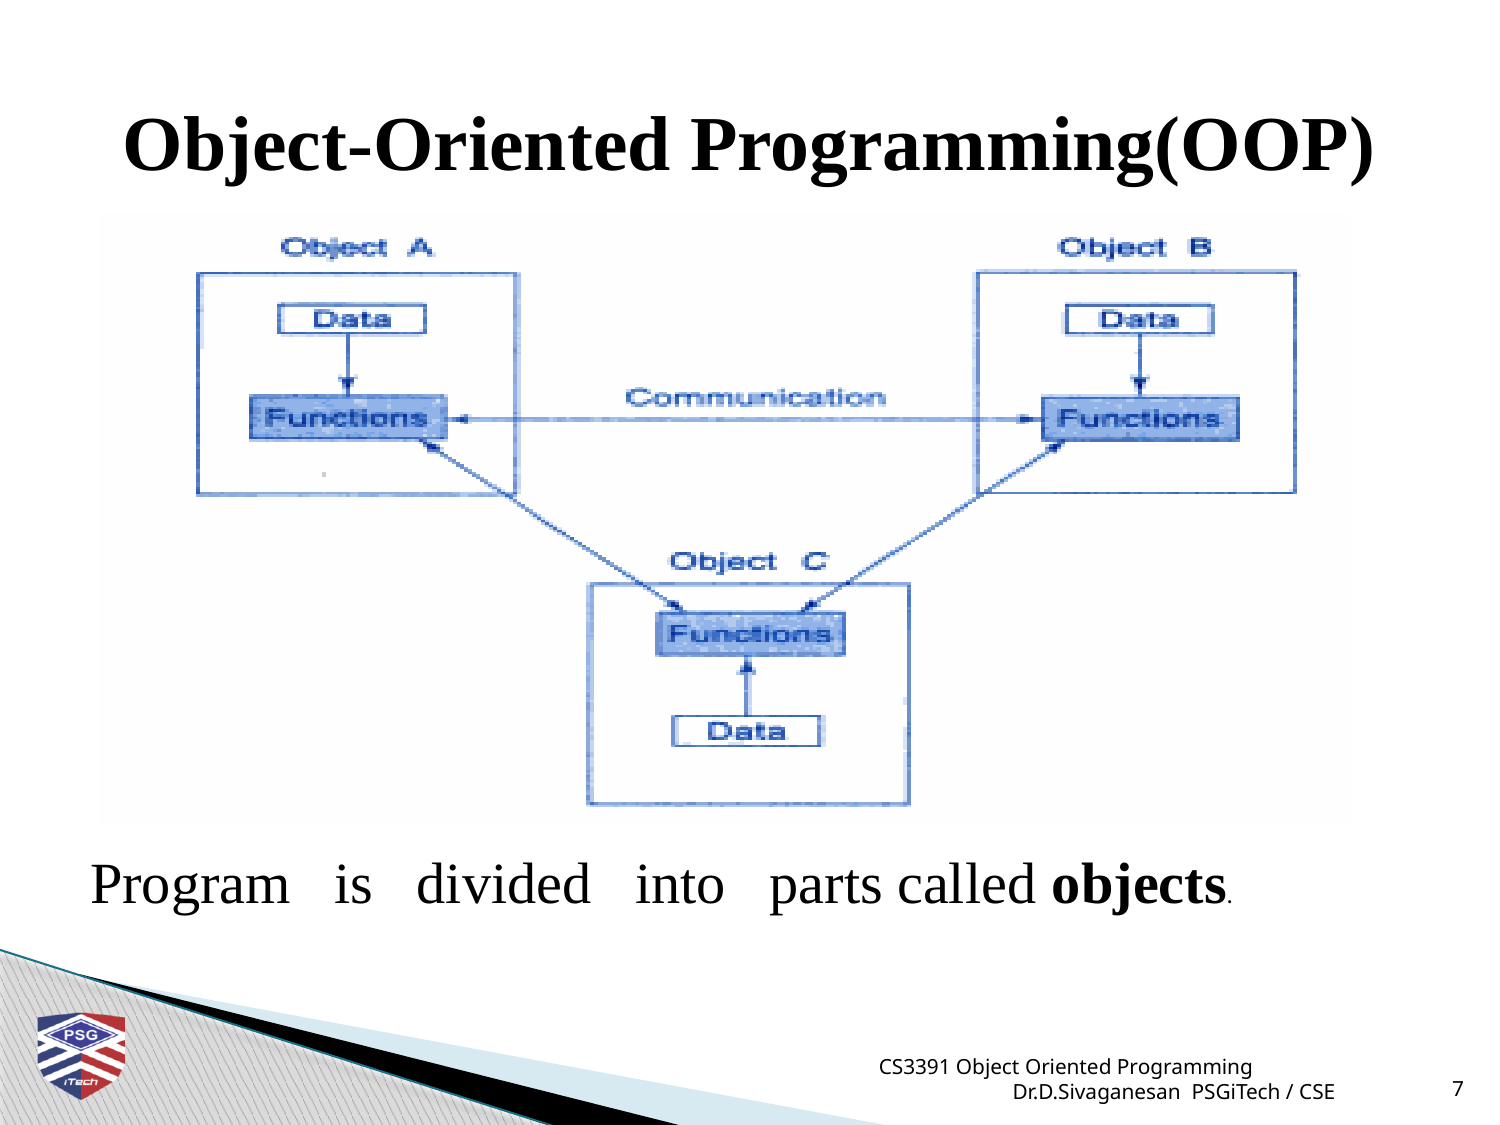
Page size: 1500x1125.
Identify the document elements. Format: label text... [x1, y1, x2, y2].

footer CS3391 Object Oriented Programming Dr.D.Sivaganesan PSGiTech / CSE [718, 1037, 1350, 1112]
slide_number 7 [1418, 1051, 1479, 1112]
picture [37, 1012, 125, 1100]
picture [99, 212, 1351, 826]
title Object-Oriented Programming(OOP) [75, 45, 1425, 233]
text_box Program is divided into parts called objects. [75, 837, 1325, 923]
